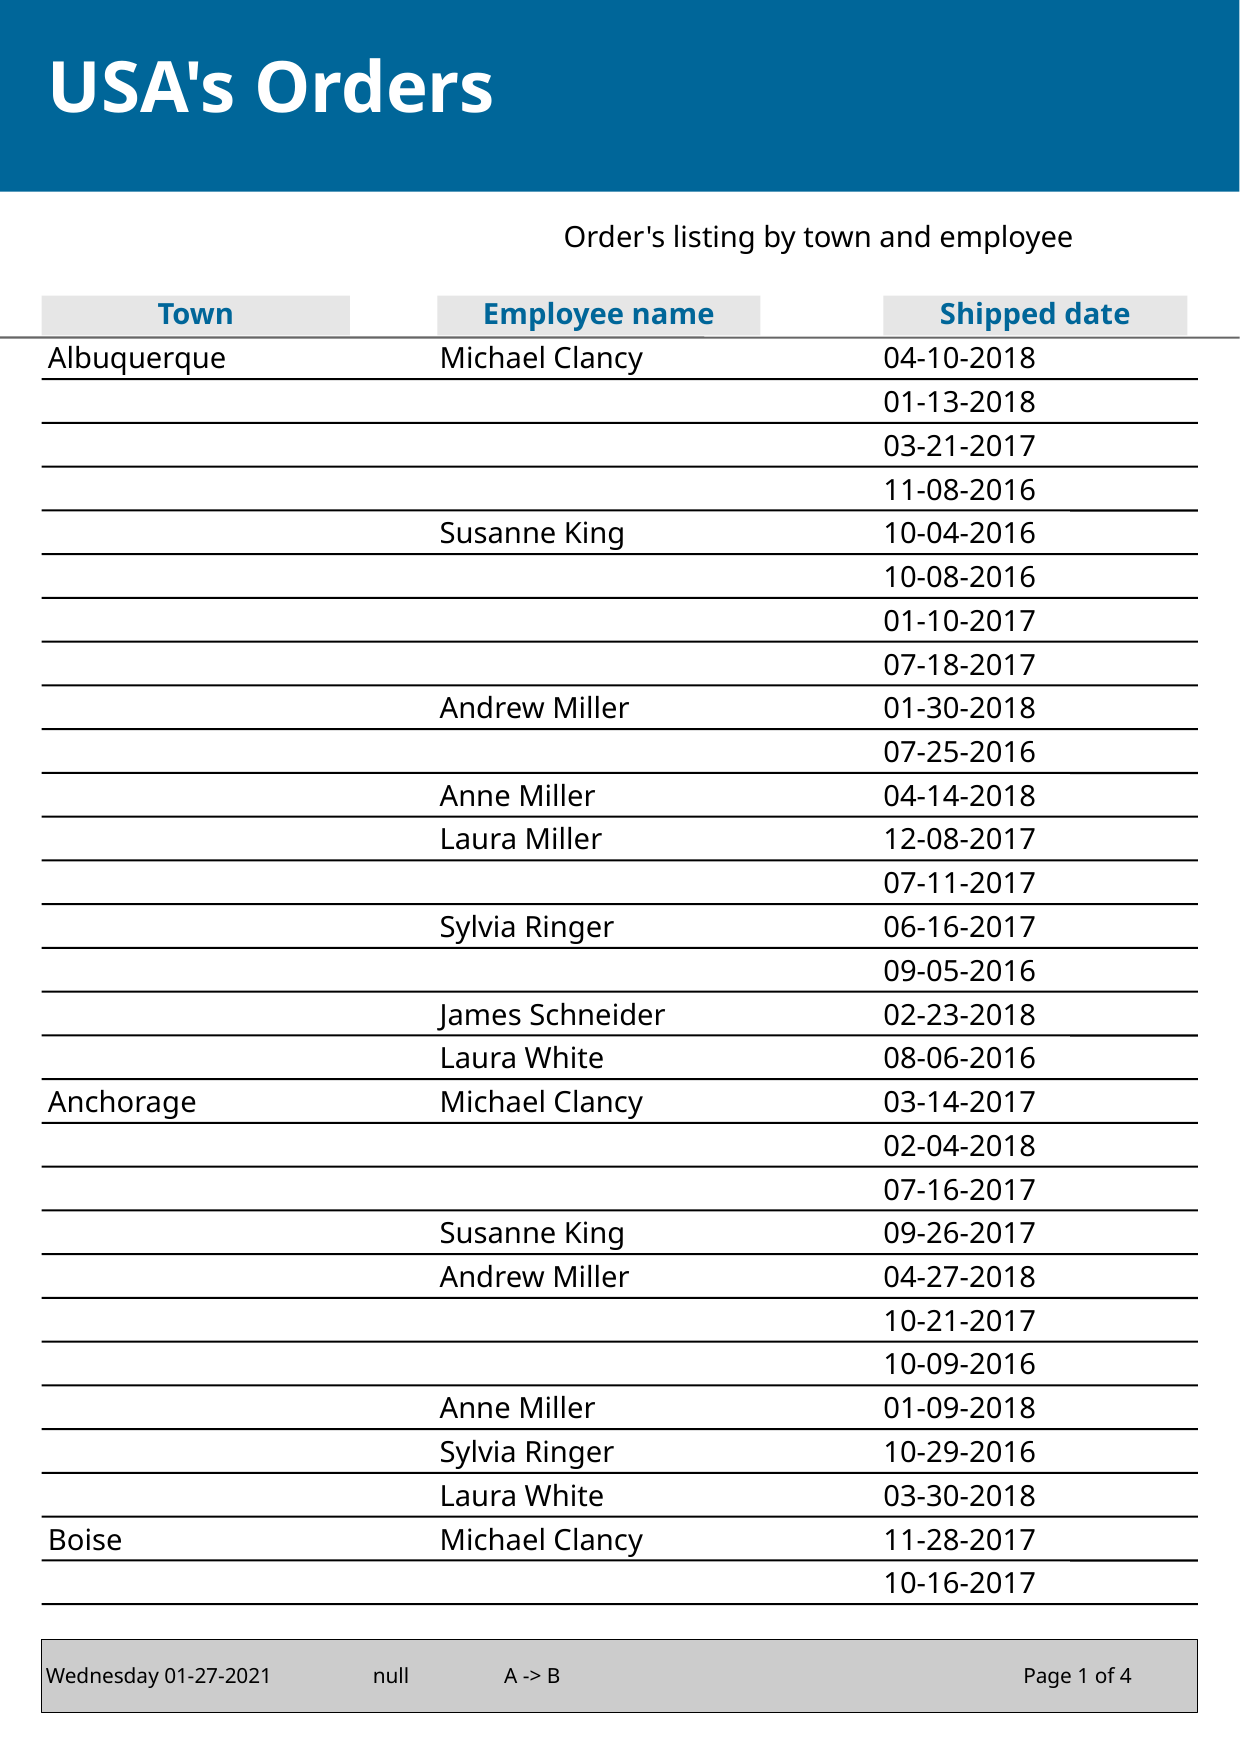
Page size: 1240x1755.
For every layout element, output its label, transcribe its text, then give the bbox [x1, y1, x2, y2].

text_box 10-29-2016 [883, 1433, 1115, 1475]
text_box 02-04-2018 [883, 1127, 1115, 1169]
text_box 01-10-2017 [883, 602, 1115, 644]
text_box Anchorage [47, 1083, 353, 1125]
text_box Employee name [437, 295, 761, 336]
text_box 07-11-2017 [883, 864, 1115, 907]
text_box 10-16-2017 [883, 1564, 1115, 1607]
text_box USA's Orders [47, 41, 1000, 132]
text_box 03-14-2017 [883, 1083, 1115, 1125]
text_box Michael Clancy [439, 1083, 761, 1125]
text_box Boise [47, 1520, 353, 1563]
text_box Sylvia Ringer [439, 908, 761, 950]
text_box Sylvia Ringer [439, 1433, 761, 1475]
text_box 04-27-2018 [883, 1258, 1115, 1300]
text_box Michael Clancy [439, 1520, 761, 1563]
text_box 04-14-2018 [883, 777, 1115, 819]
text_box 01-30-2018 [883, 689, 1115, 732]
text_box 10-08-2016 [883, 558, 1115, 600]
text_box Andrew Miller [439, 1258, 761, 1300]
text_box Laura White [439, 1039, 761, 1082]
text_box 01-13-2018 [883, 383, 1115, 425]
text_box 10-04-2016 [883, 514, 1115, 557]
text_box 03-30-2018 [883, 1477, 1115, 1519]
text_box 07-18-2017 [883, 645, 1115, 688]
text_box James Schneider [439, 995, 761, 1038]
text_box null [372, 1662, 486, 1690]
text_box Page 1 of [760, 1662, 1114, 1690]
text_box 09-05-2016 [883, 952, 1115, 994]
text_box Town [41, 295, 350, 336]
text_box 08-06-2016 [883, 1039, 1115, 1082]
text_box Order's listing by town and employee [439, 218, 1198, 271]
text_box 03-21-2017 [883, 427, 1115, 469]
text_box Susanne King [439, 1214, 761, 1257]
text_box 10-21-2017 [883, 1302, 1115, 1344]
text_box 12-08-2017 [883, 820, 1115, 863]
text_box Laura White [439, 1477, 761, 1519]
text_box [0, 0, 1240, 192]
text_box 07-25-2016 [883, 733, 1115, 775]
text_box 10-09-2016 [883, 1345, 1115, 1388]
text_box A -> B [504, 1662, 736, 1690]
text_box Anne Miller [439, 777, 761, 819]
text_box 11-08-2016 [883, 470, 1115, 513]
text_box Wednesday 01-27-2021 [45, 1662, 350, 1690]
text_box Shipped date [883, 295, 1188, 336]
text_box 06-16-2017 [883, 908, 1115, 950]
text_box 01-09-2018 [883, 1389, 1115, 1432]
text_box Susanne King [439, 514, 761, 557]
text_box Laura Miller [439, 820, 761, 863]
text_box 04-10-2018 [883, 339, 1115, 382]
text_box Albuquerque [47, 339, 353, 382]
text_box 07-16-2017 [883, 1170, 1115, 1213]
text_box Anne Miller [439, 1389, 761, 1432]
text_box 4 [1114, 1662, 1194, 1690]
text_box 11-28-2017 [883, 1520, 1115, 1563]
text_box [41, 1639, 1198, 1713]
text_box Michael Clancy [439, 339, 761, 382]
text_box 09-26-2017 [883, 1214, 1115, 1257]
text_box 02-23-2018 [883, 995, 1115, 1038]
text_box Andrew Miller [439, 689, 761, 732]
